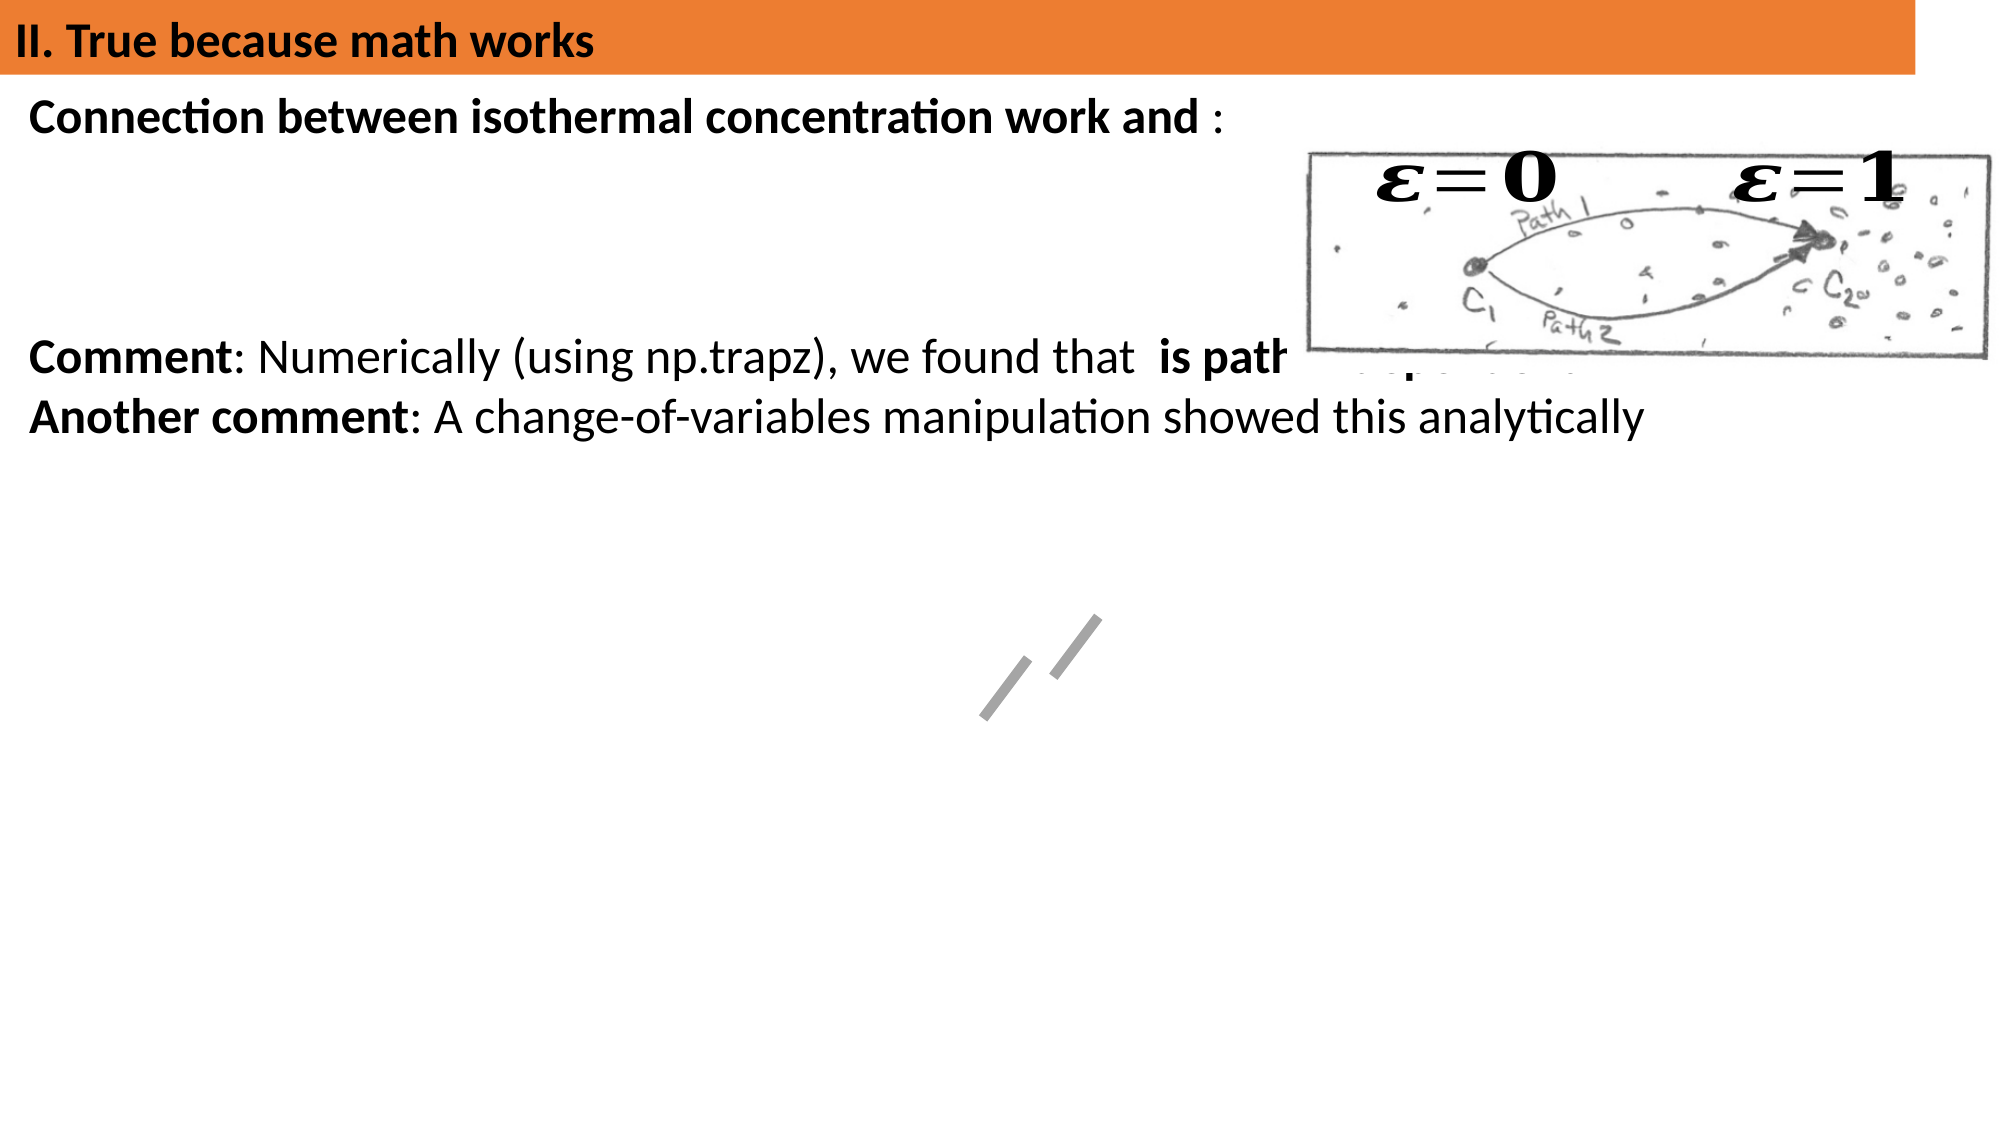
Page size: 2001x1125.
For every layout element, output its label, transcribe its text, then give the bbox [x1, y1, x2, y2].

picture [1287, 141, 2000, 373]
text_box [983, 616, 1099, 719]
text_box II. True because math works [0, 0, 1916, 75]
